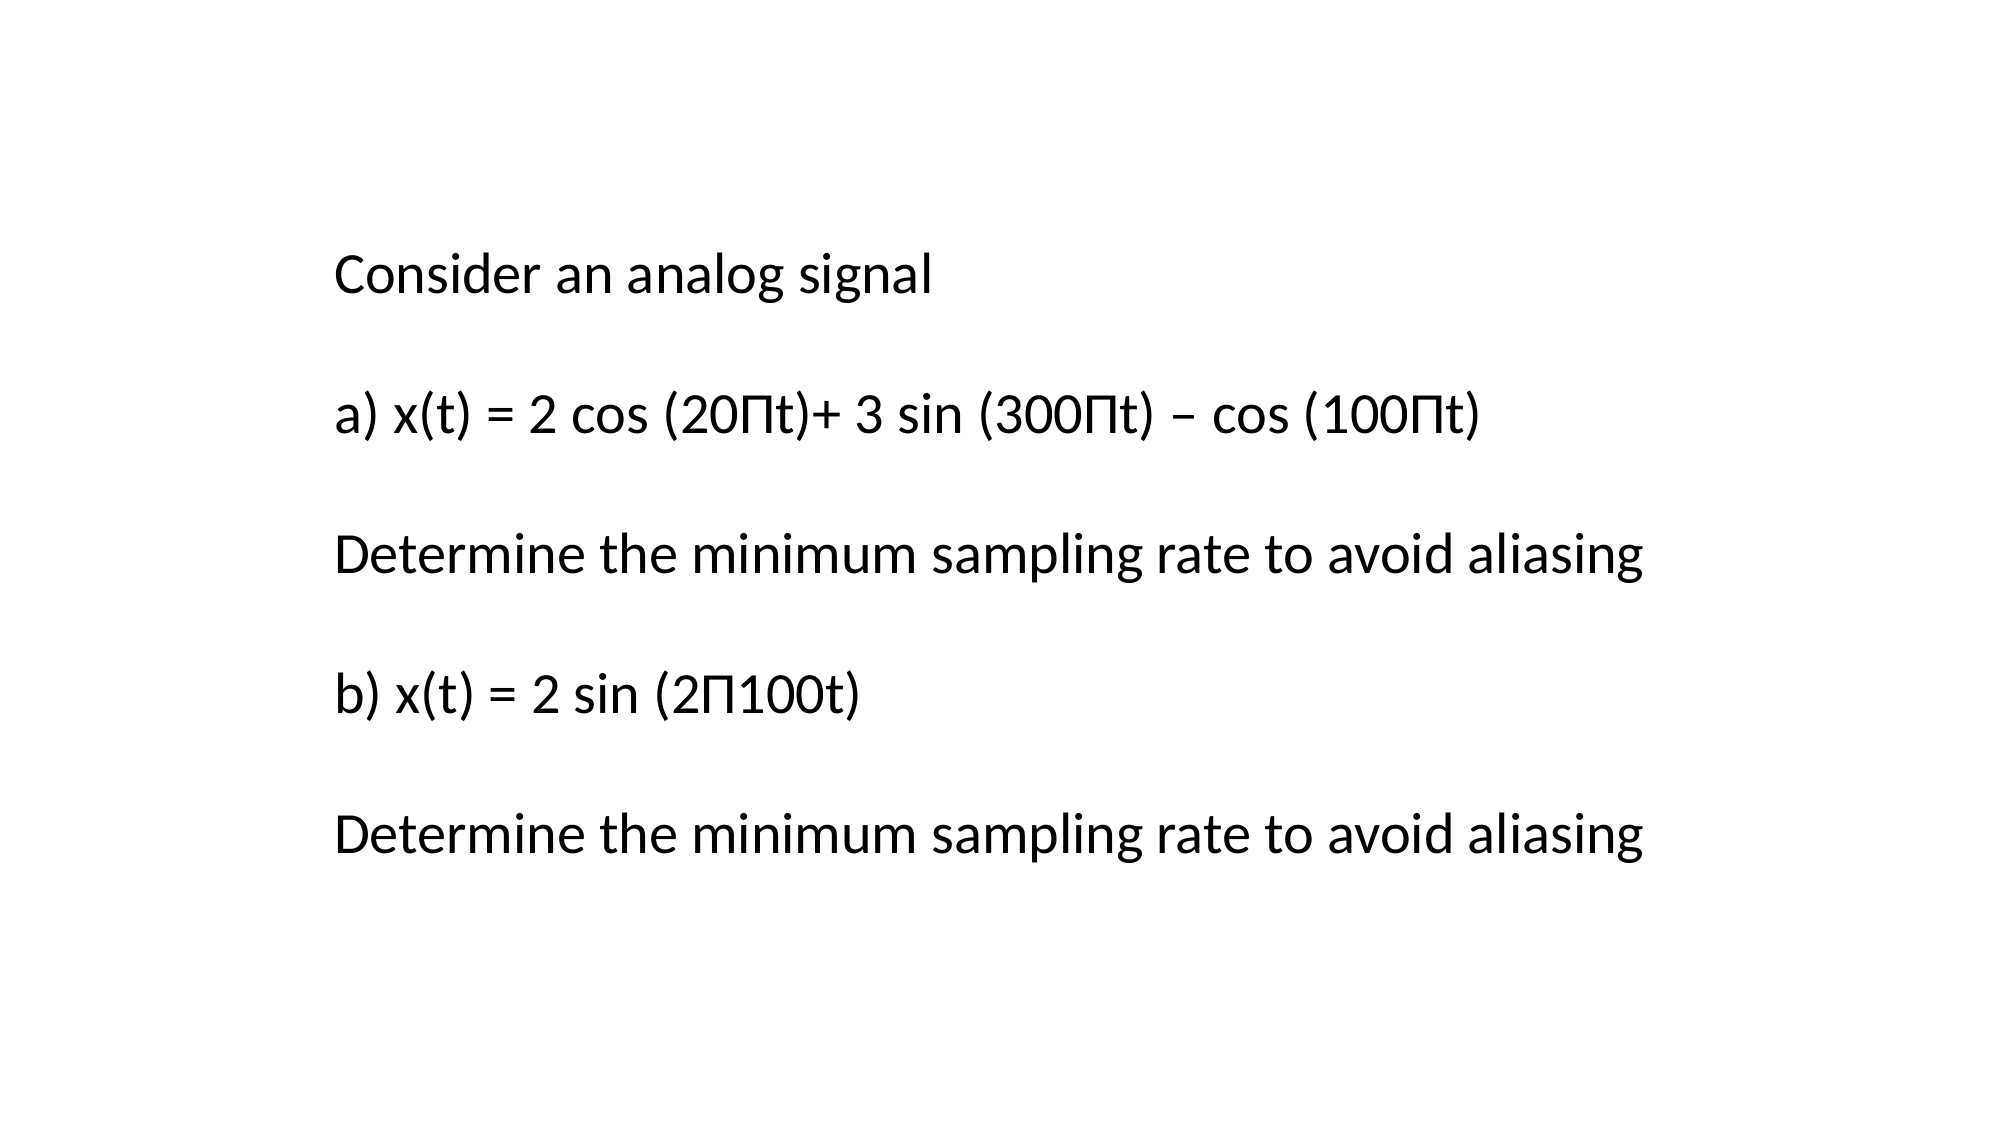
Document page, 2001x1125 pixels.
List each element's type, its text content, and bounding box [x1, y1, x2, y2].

text_box Consider an analog signal a) x(t) = 2 cos (20Πt)+ 3 sin (300Πt) – cos (100Πt) Determine the minimum sampling rate to avoid aliasing b) x(t) = 2 sin (2Π100t) Determine the minimum sampling rate to avoid aliasing [319, 228, 1809, 1013]
